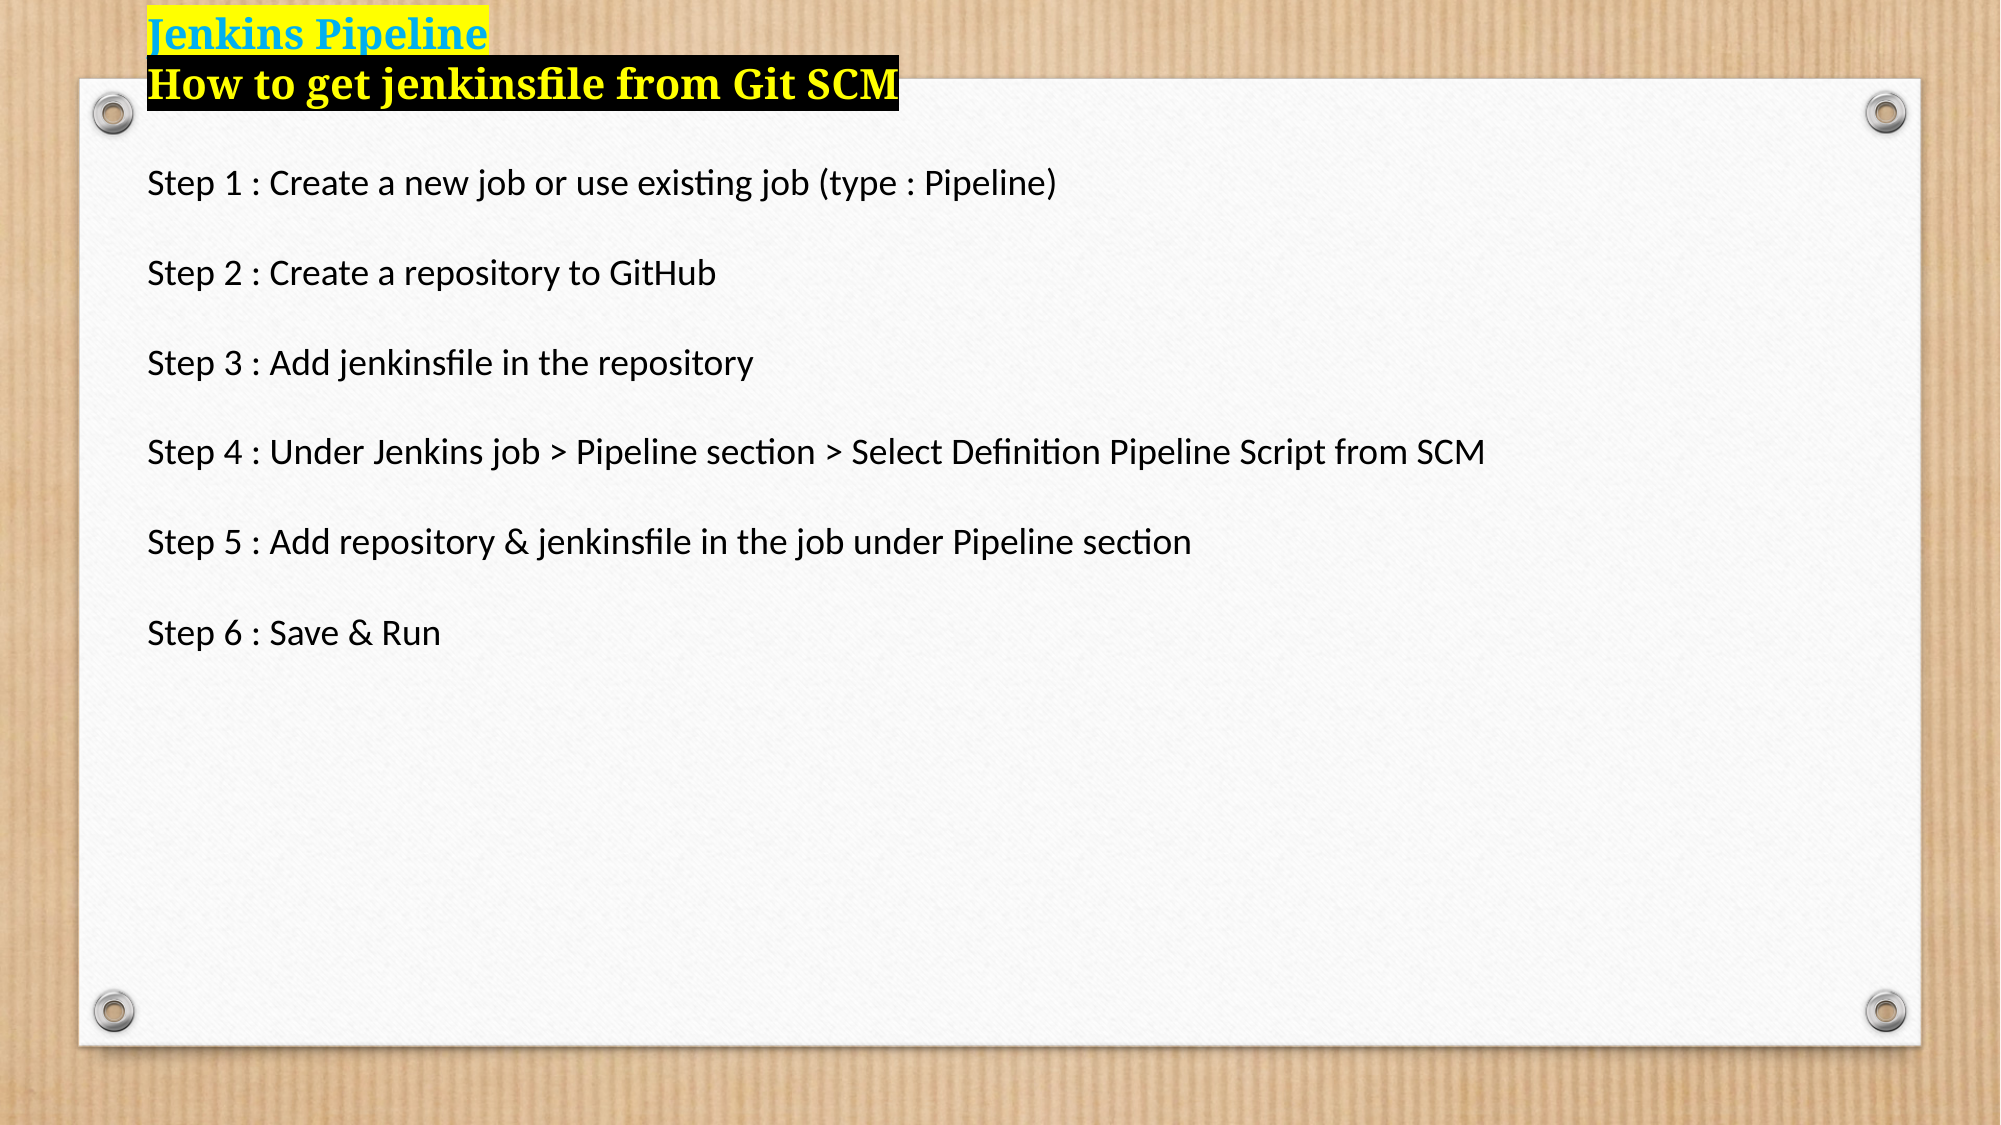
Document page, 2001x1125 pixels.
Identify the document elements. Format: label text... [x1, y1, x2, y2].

text_box Jenkins Pipeline How to get jenkinsfile from Git SCM Step 1 : Create a new job or use existing job (type : Pipeline) Step 2 : Create a repository to GitHub Step 3 : Add jenkinsfile in the repository Step 4 : Under Jenkins job > Pipeline section > Select Definition Pipeline Script from SCM Step 5 : Add repository & jenkinsfile in the job under Pipeline section Step 6 : Save & Run [132, 0, 1860, 660]
picture [0, 0, 2001, 1125]
